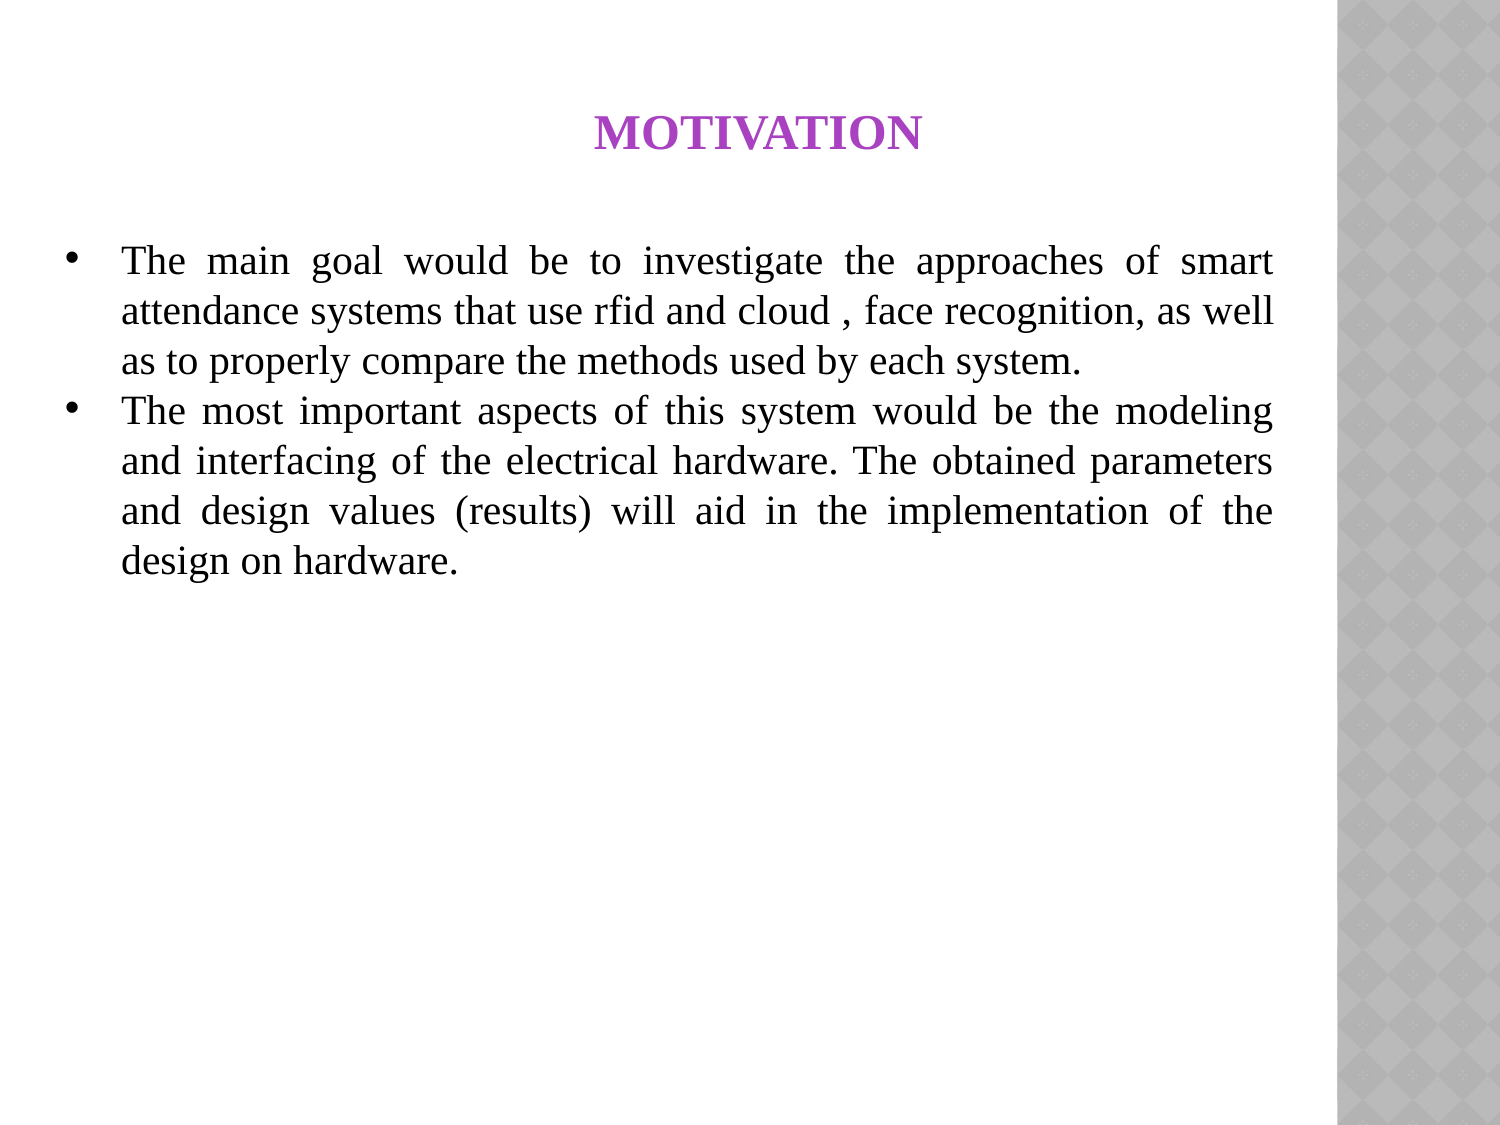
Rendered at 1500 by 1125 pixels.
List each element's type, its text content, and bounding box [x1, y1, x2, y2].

text_box MOTIVATION [275, 74, 1225, 170]
text_box The main goal would be to investigate the approaches of smart attendance systems that use rfid and cloud , face recognition, as well as to properly compare the methods used by each system. The most important aspects of this system would be the modeling and interfacing of the electrical hardware. The obtained parameters and design values (results) will aid in the implementation of the design on hardware. [50, 224, 1290, 790]
